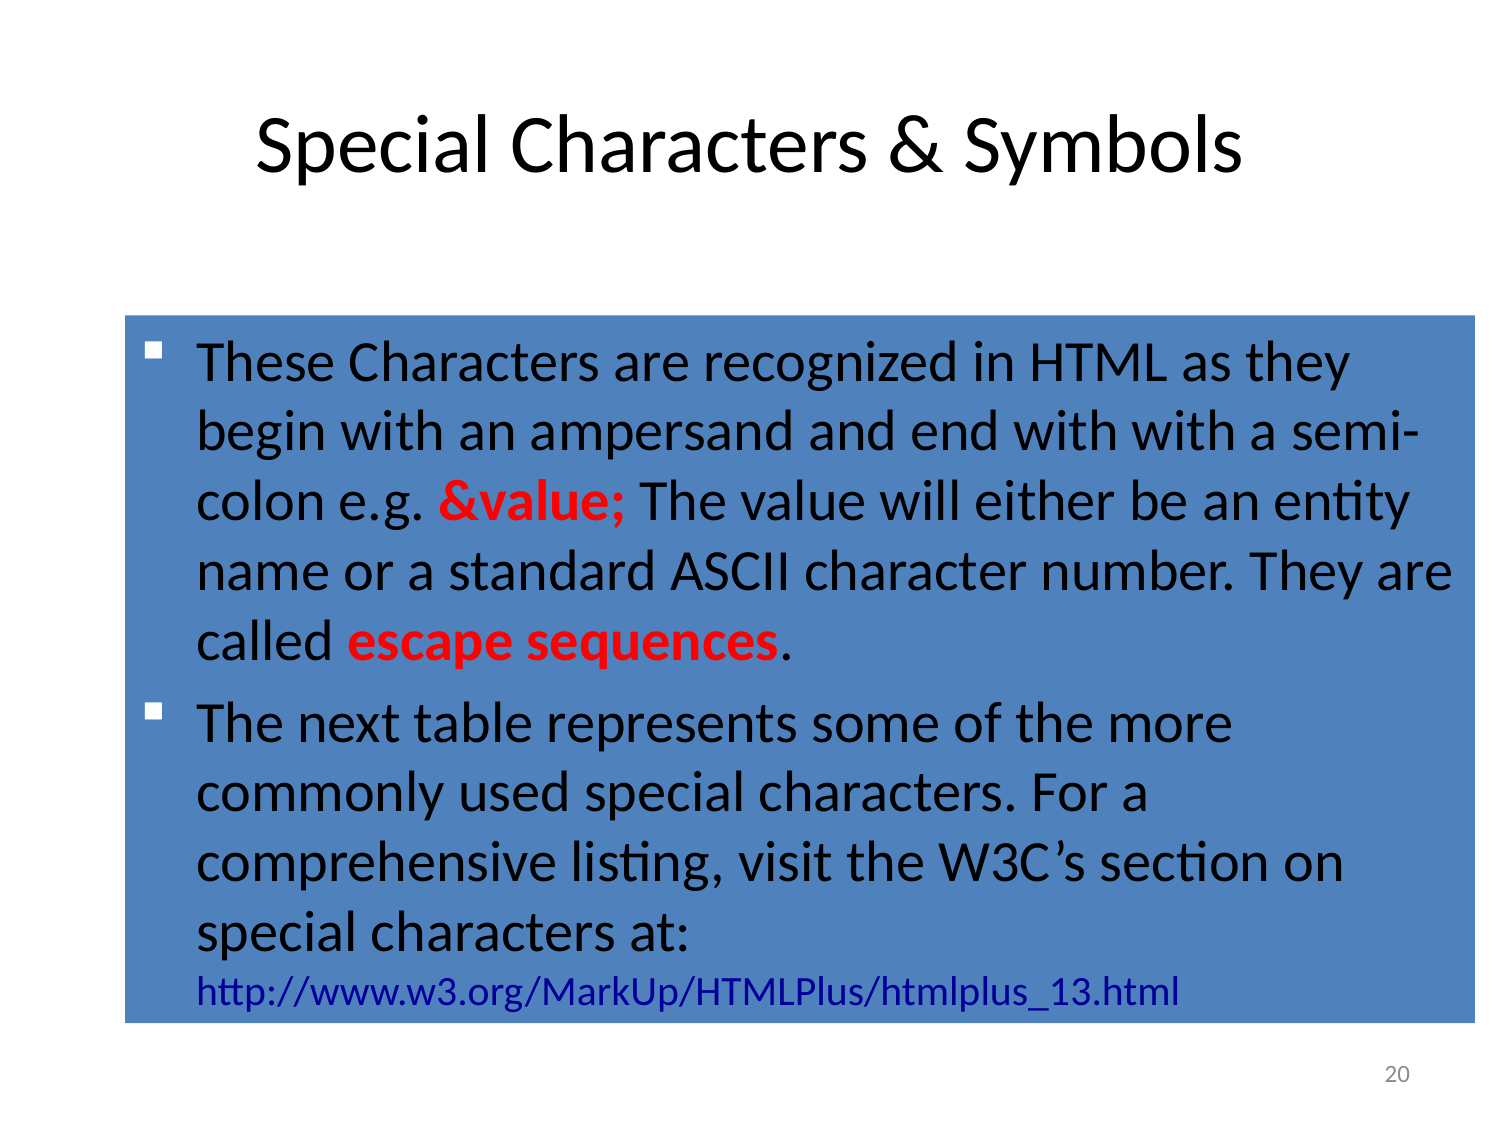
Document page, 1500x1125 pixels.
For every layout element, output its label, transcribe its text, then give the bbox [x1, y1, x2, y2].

list These Characters are recognized in HTML as they begin with an ampersand and end with with a semi-colon e.g. &value; The value will either be an entity name or a standard ASCII character number. They are called escape sequences. The next table represents some of the more commonly used special characters. For a comprehensive listing, visit the W3C’s section on special characters at: http://www.w3.org/MarkUp/HTMLPlus/htmlplus_13.html [125, 315, 1475, 1024]
title Special Characters & Symbols [75, 45, 1425, 233]
slide_number 20 [1074, 1042, 1425, 1103]
